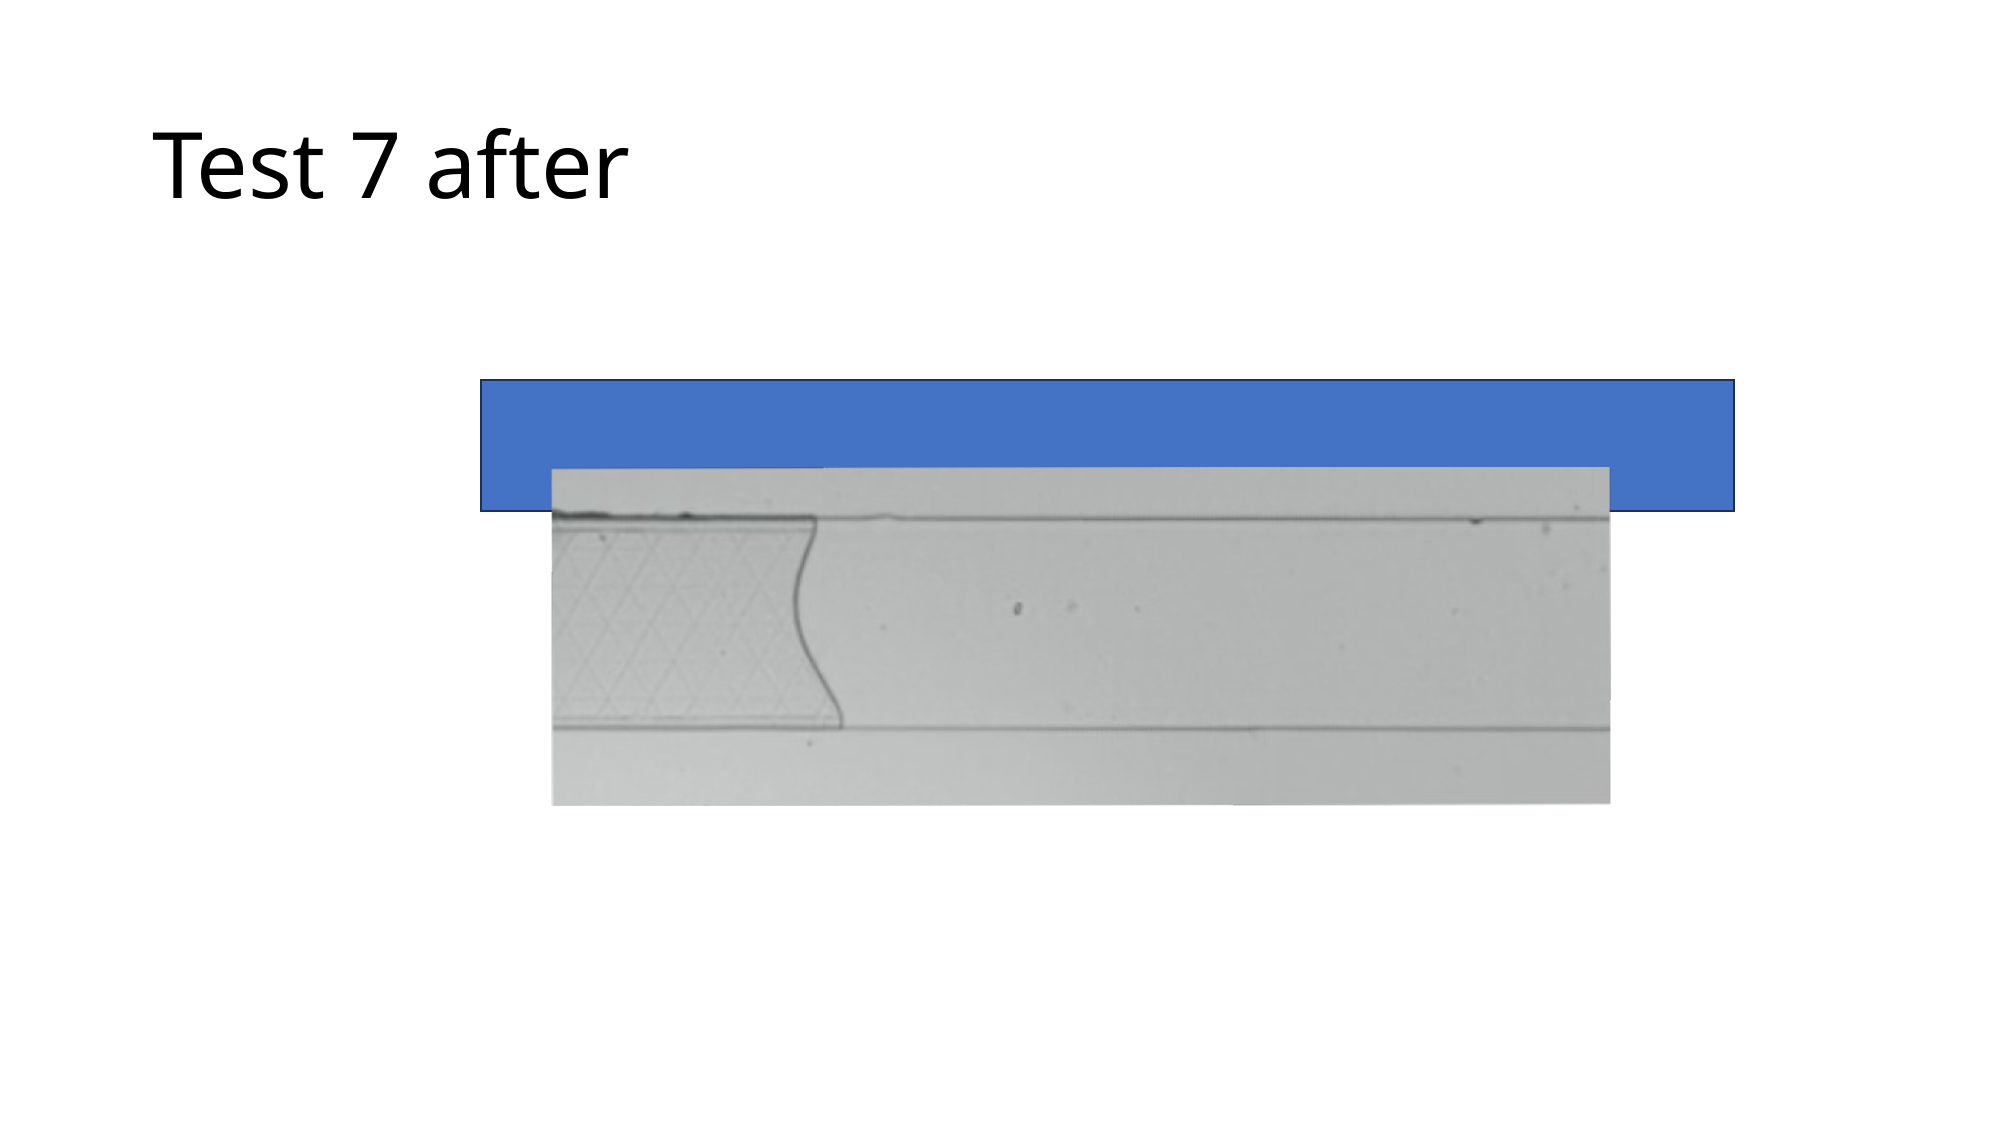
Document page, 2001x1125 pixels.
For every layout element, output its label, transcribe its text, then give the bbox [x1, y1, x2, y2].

text_box [480, 379, 1735, 512]
title Test 7 after [137, 59, 1863, 278]
picture [550, 466, 1611, 806]
